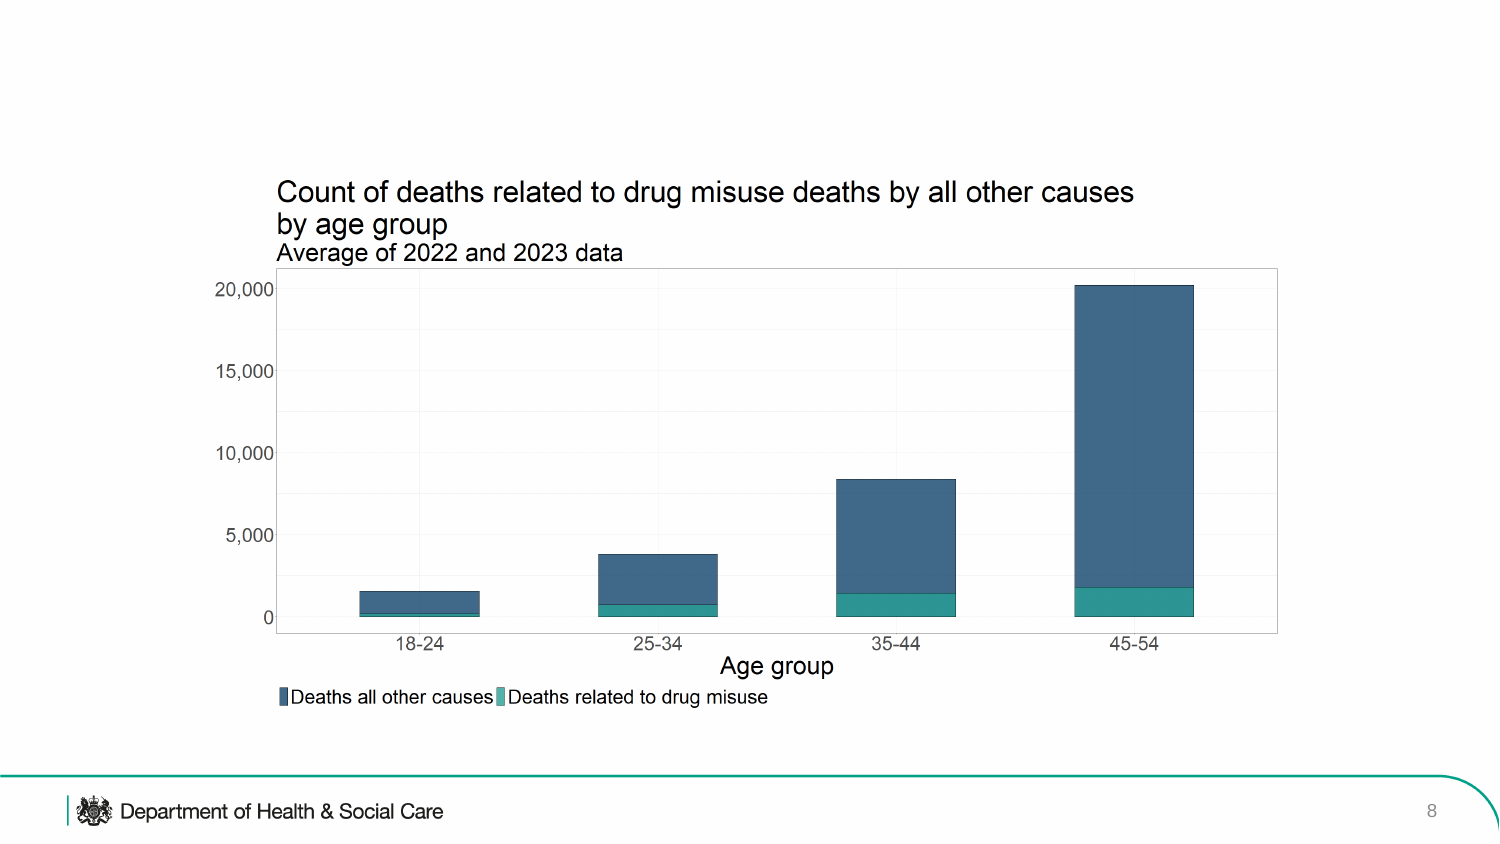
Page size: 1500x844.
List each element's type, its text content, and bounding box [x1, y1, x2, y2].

picture [0, 0, 1499, 844]
slide_number 8 [1358, 782, 1453, 827]
